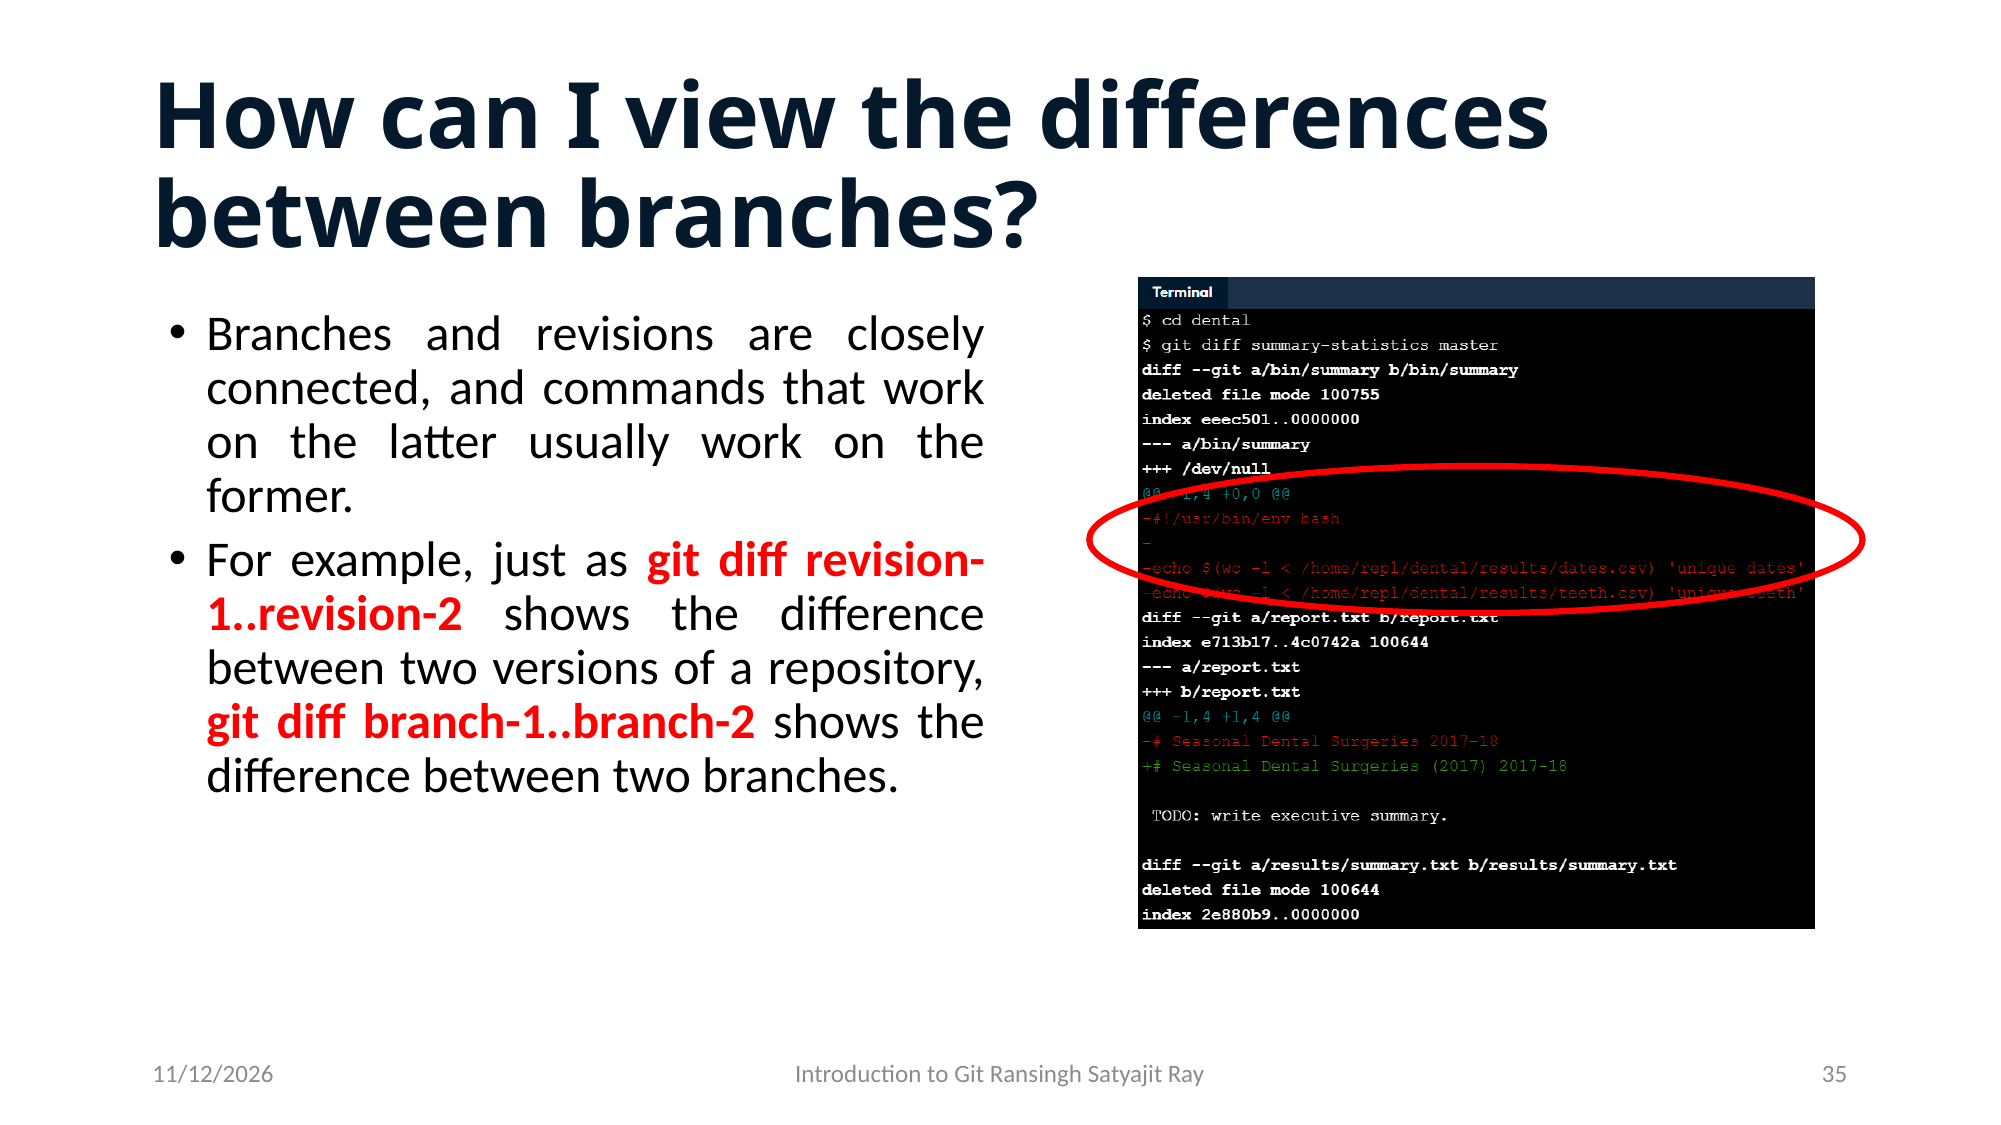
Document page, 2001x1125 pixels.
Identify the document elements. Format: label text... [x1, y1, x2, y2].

title How can I view the differences between branches? [137, 59, 1863, 278]
text_box [1815, 503, 1864, 576]
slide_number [137, 1042, 588, 1103]
footer Introduction to Git Ransingh Satyajit Ray [662, 1042, 1338, 1103]
text_box [1088, 502, 1138, 577]
picture [1138, 277, 1815, 929]
slide_number 35 [1412, 1042, 1863, 1103]
list Branches and revisions are closely connected, and commands that work on the latter usually work on the former. For example, just as git diff revision-1..revision-2 shows the difference between two versions of a repository, git diff branch-1..branch-2 shows the difference between two branches. [78, 299, 1000, 1014]
